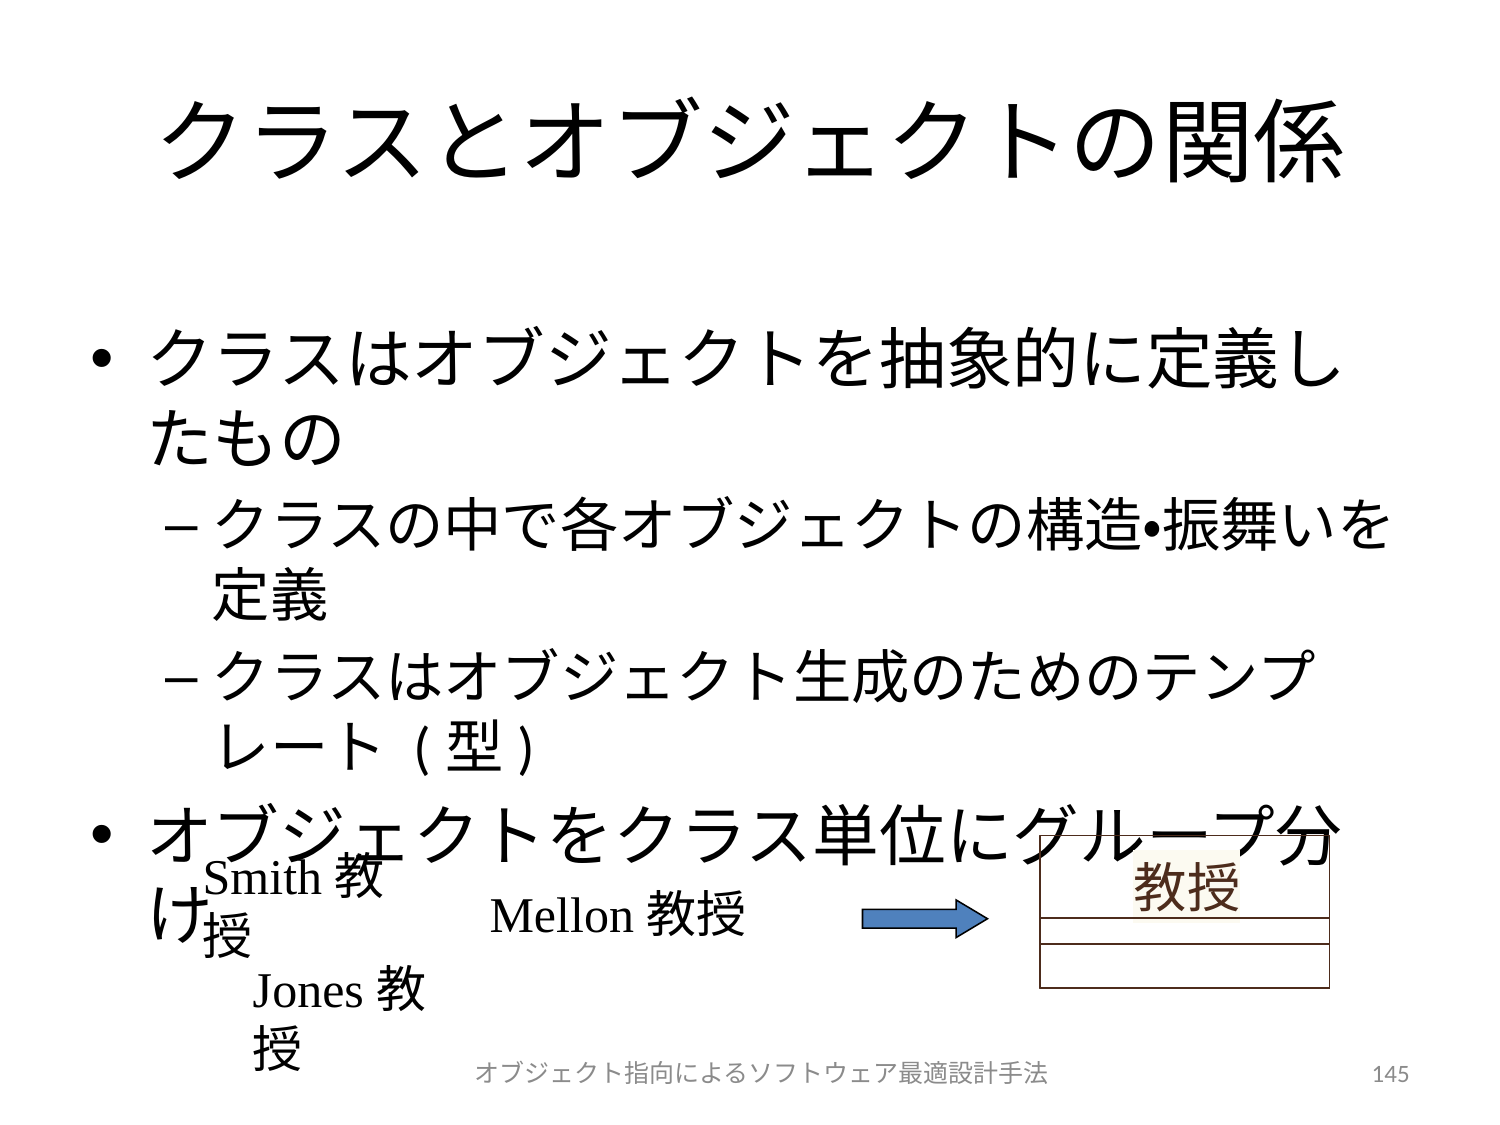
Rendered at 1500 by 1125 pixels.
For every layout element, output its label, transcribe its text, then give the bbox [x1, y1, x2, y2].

text_box Smith教授 [188, 837, 438, 973]
title クラスとオブジェクトの関係 [75, 45, 1425, 233]
picture [1024, 828, 1351, 1001]
text_box Mellon教授 [474, 874, 763, 950]
text_box Jones教授 [237, 949, 488, 1085]
text_box [862, 900, 988, 938]
list クラスはオブジェクトを抽象的に定義したもの クラスの中で各オブジェクトの構造・振舞いを定義 クラスはオブジェクト生成のためのテンプレート (型) オブジェクトをクラス単位にグループ分け [75, 309, 1417, 813]
footer オブジェクト指向によるソフトウェア最適設計手法 [257, 1042, 1266, 1103]
slide_number 145 [1300, 1042, 1425, 1103]
